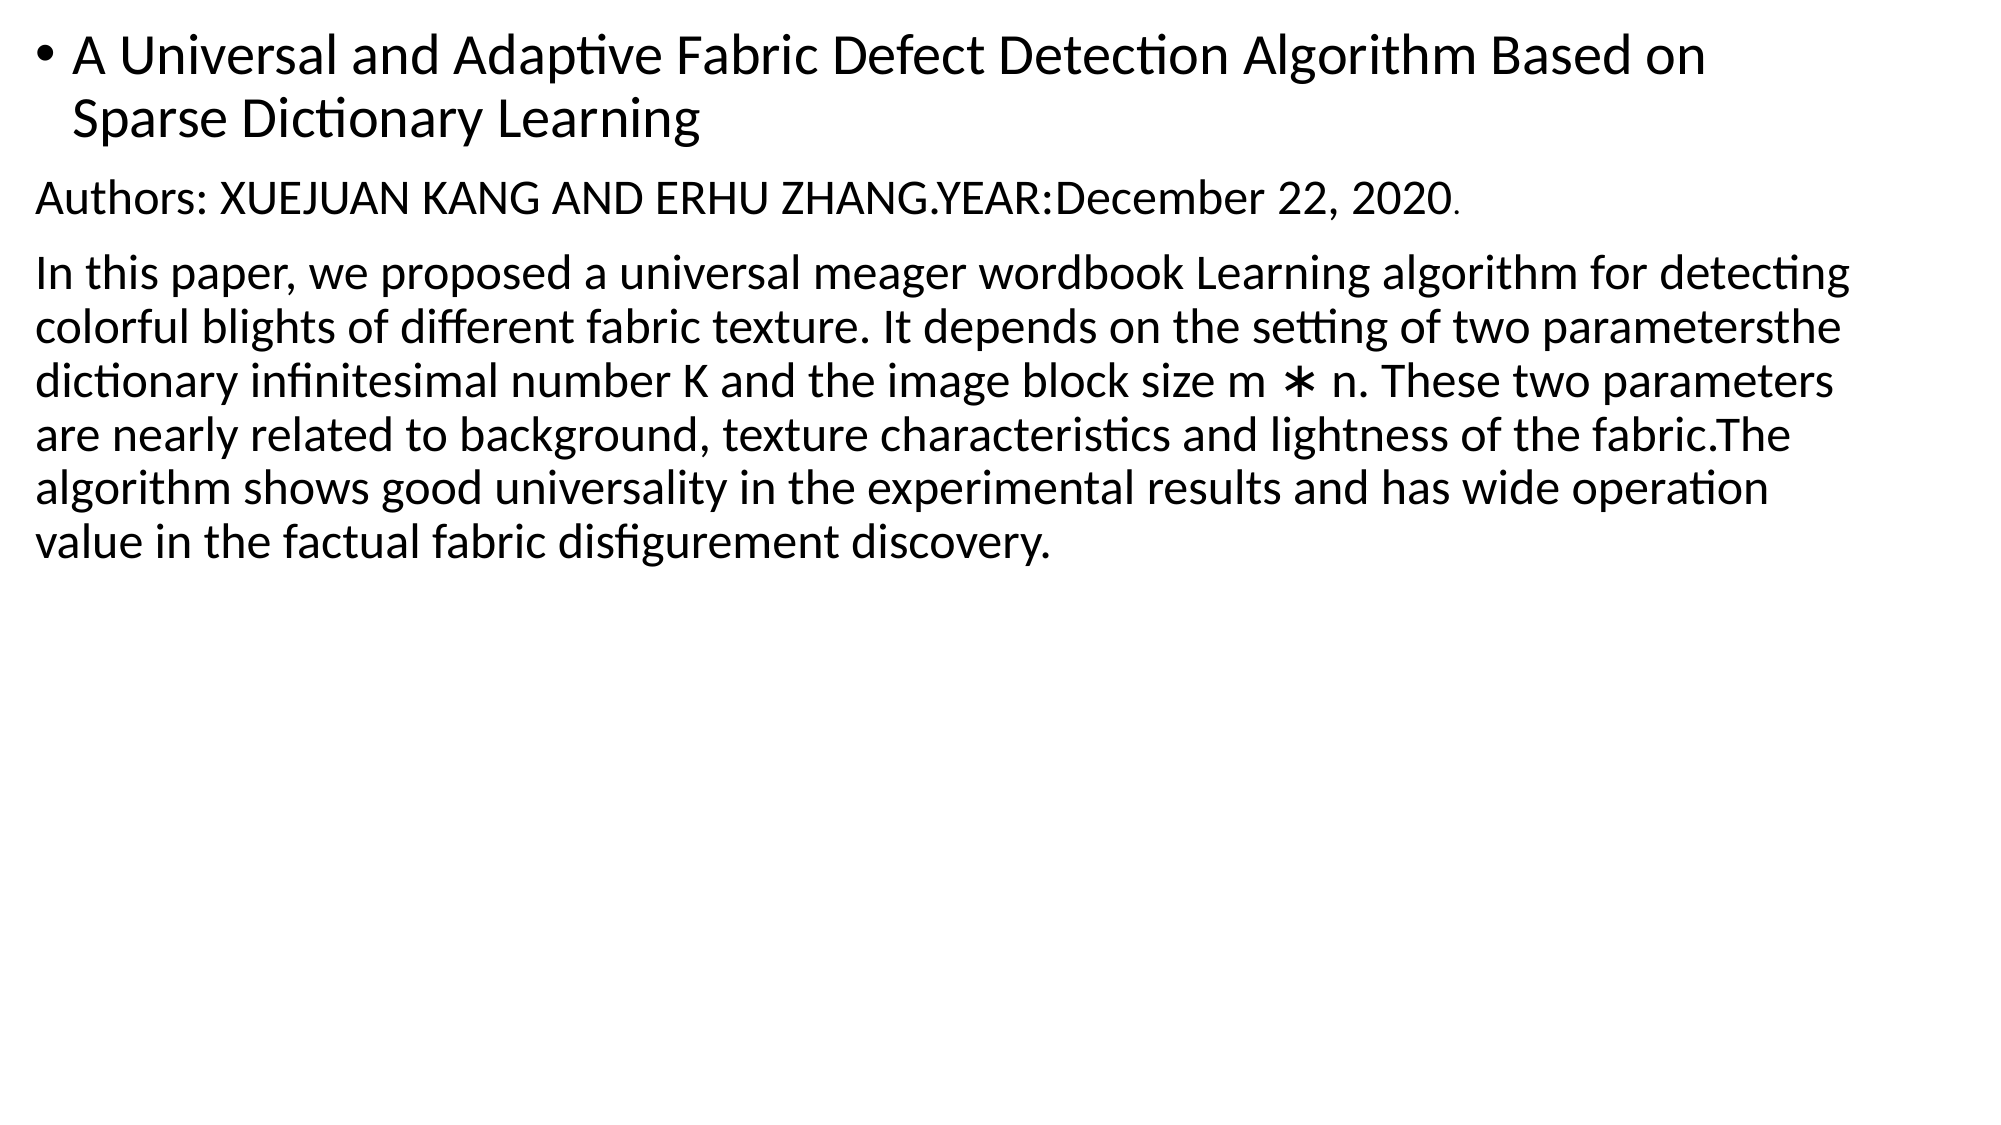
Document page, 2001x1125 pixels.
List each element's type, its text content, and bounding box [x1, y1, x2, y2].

list A Universal and Adaptive Fabric Defect Detection Algorithm Based on Sparse Dictionary Learning Authors: XUEJUAN KANG AND ERHU ZHANG.YEAR:December 22, 2020. In this paper, we proposed a universal meager wordbook Learning algorithm for detecting colorful blights of different fabric texture. It depends on the setting of two parametersthe dictionary infinitesimal number K and the image block size m ∗ n. These two parameters are nearly related to background, texture characteristics and lightness of the fabric.The algorithm shows good universality in the experimental results and has wide operation value in the factual fabric disfigurement discovery. [20, 17, 1877, 845]
